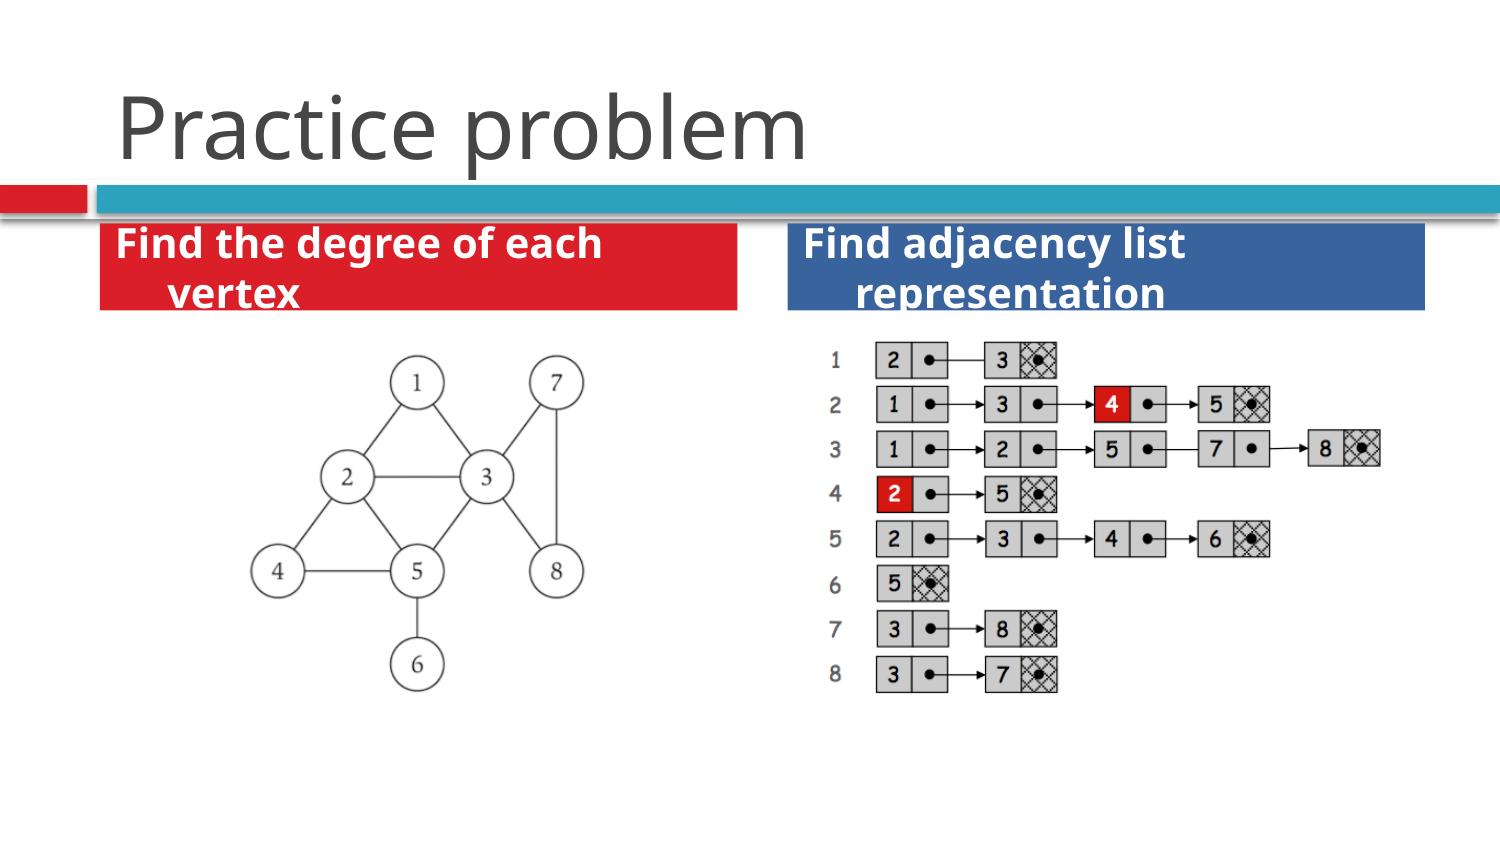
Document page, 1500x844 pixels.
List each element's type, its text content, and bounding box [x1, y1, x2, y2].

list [787, 314, 1426, 747]
title Practice problem [100, 19, 1438, 185]
list Find the degree of each vertex [99, 223, 738, 311]
list Find adjacency list representation [787, 223, 1425, 311]
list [99, 314, 738, 747]
